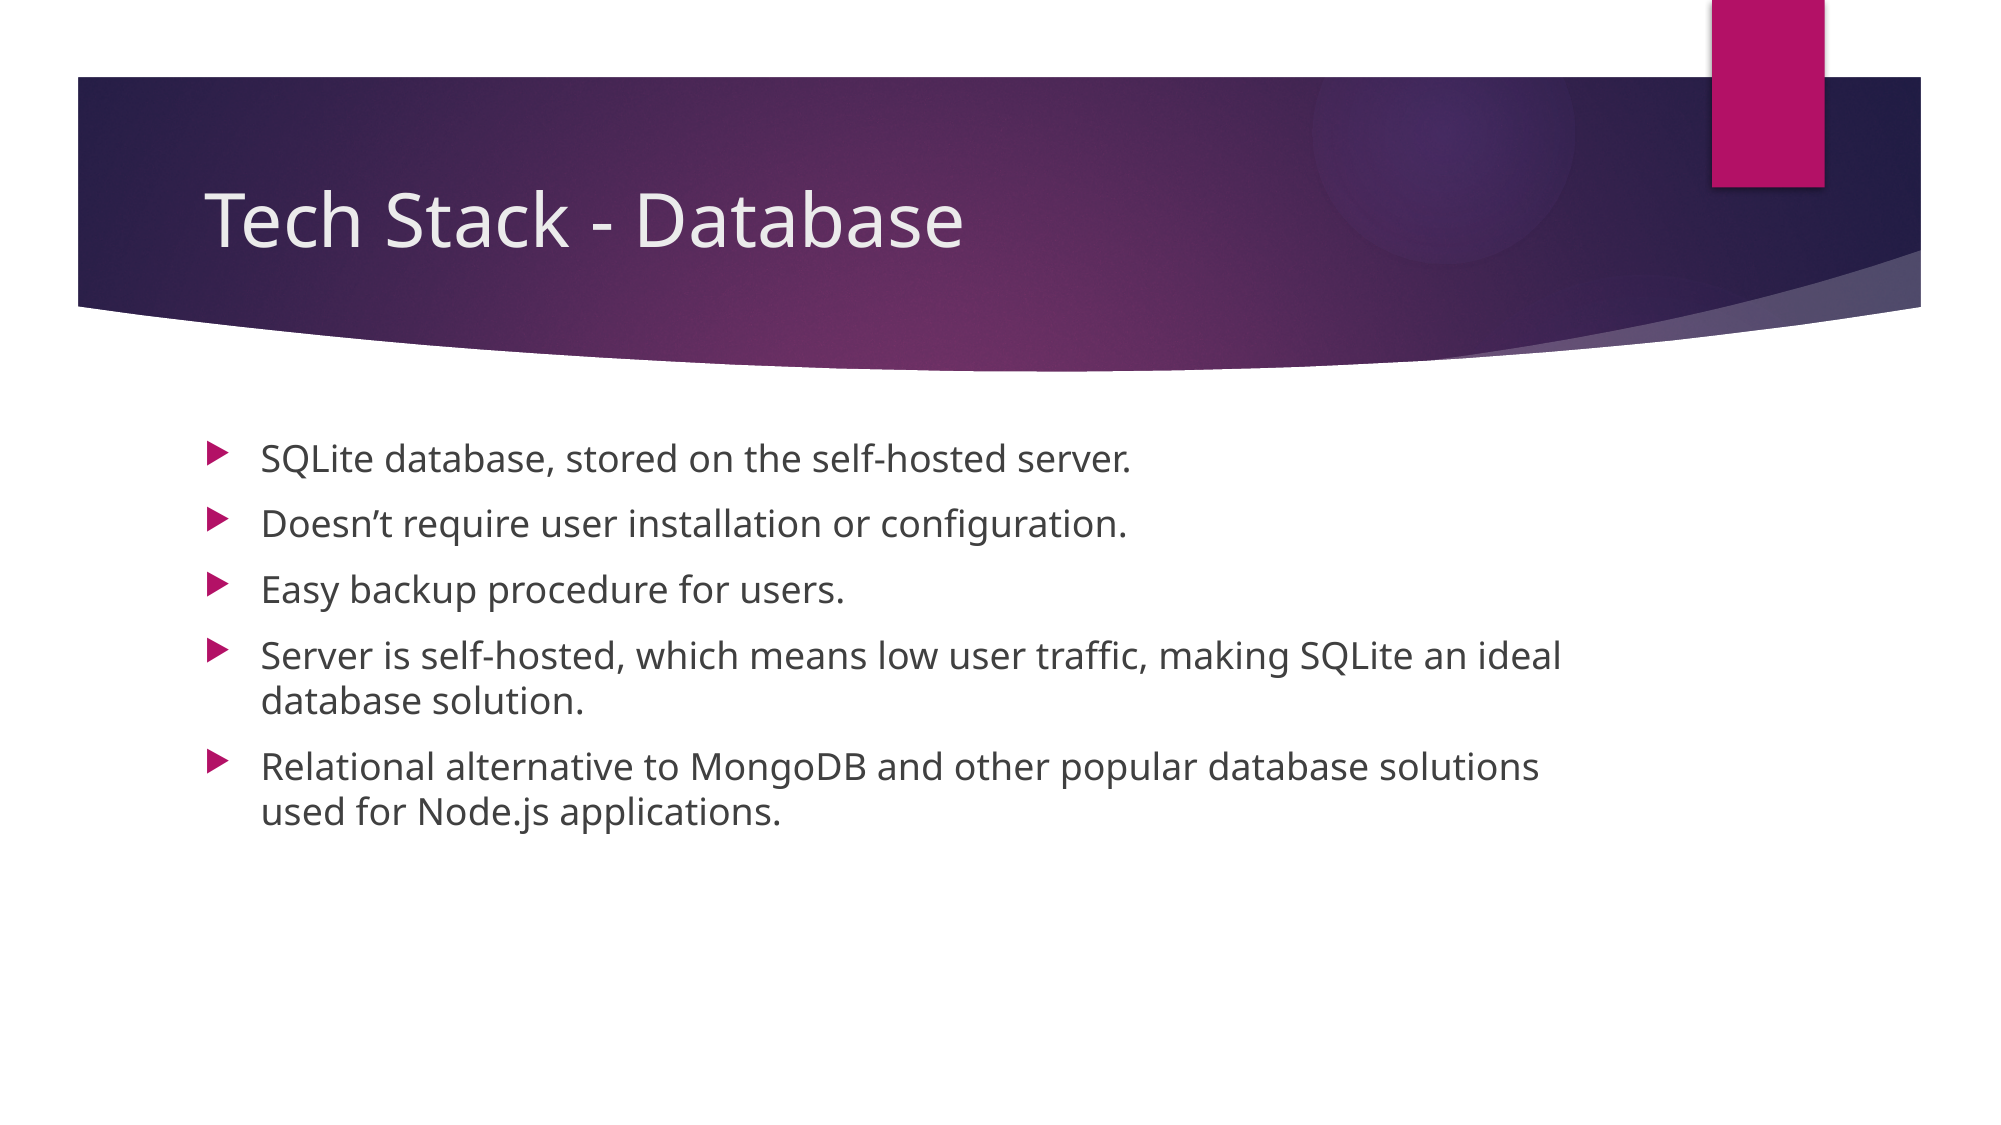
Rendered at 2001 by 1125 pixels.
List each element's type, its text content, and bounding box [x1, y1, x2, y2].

list SQLite database, stored on the self-hosted server. Doesn’t require user installation or configuration. Easy backup procedure for users. Server is self-hosted, which means low user traffic, making SQLite an ideal database solution. Relational alternative to MongoDB and other popular database solutions used for Node.js applications. [189, 427, 1638, 988]
title Tech Stack - Database [189, 159, 1627, 276]
